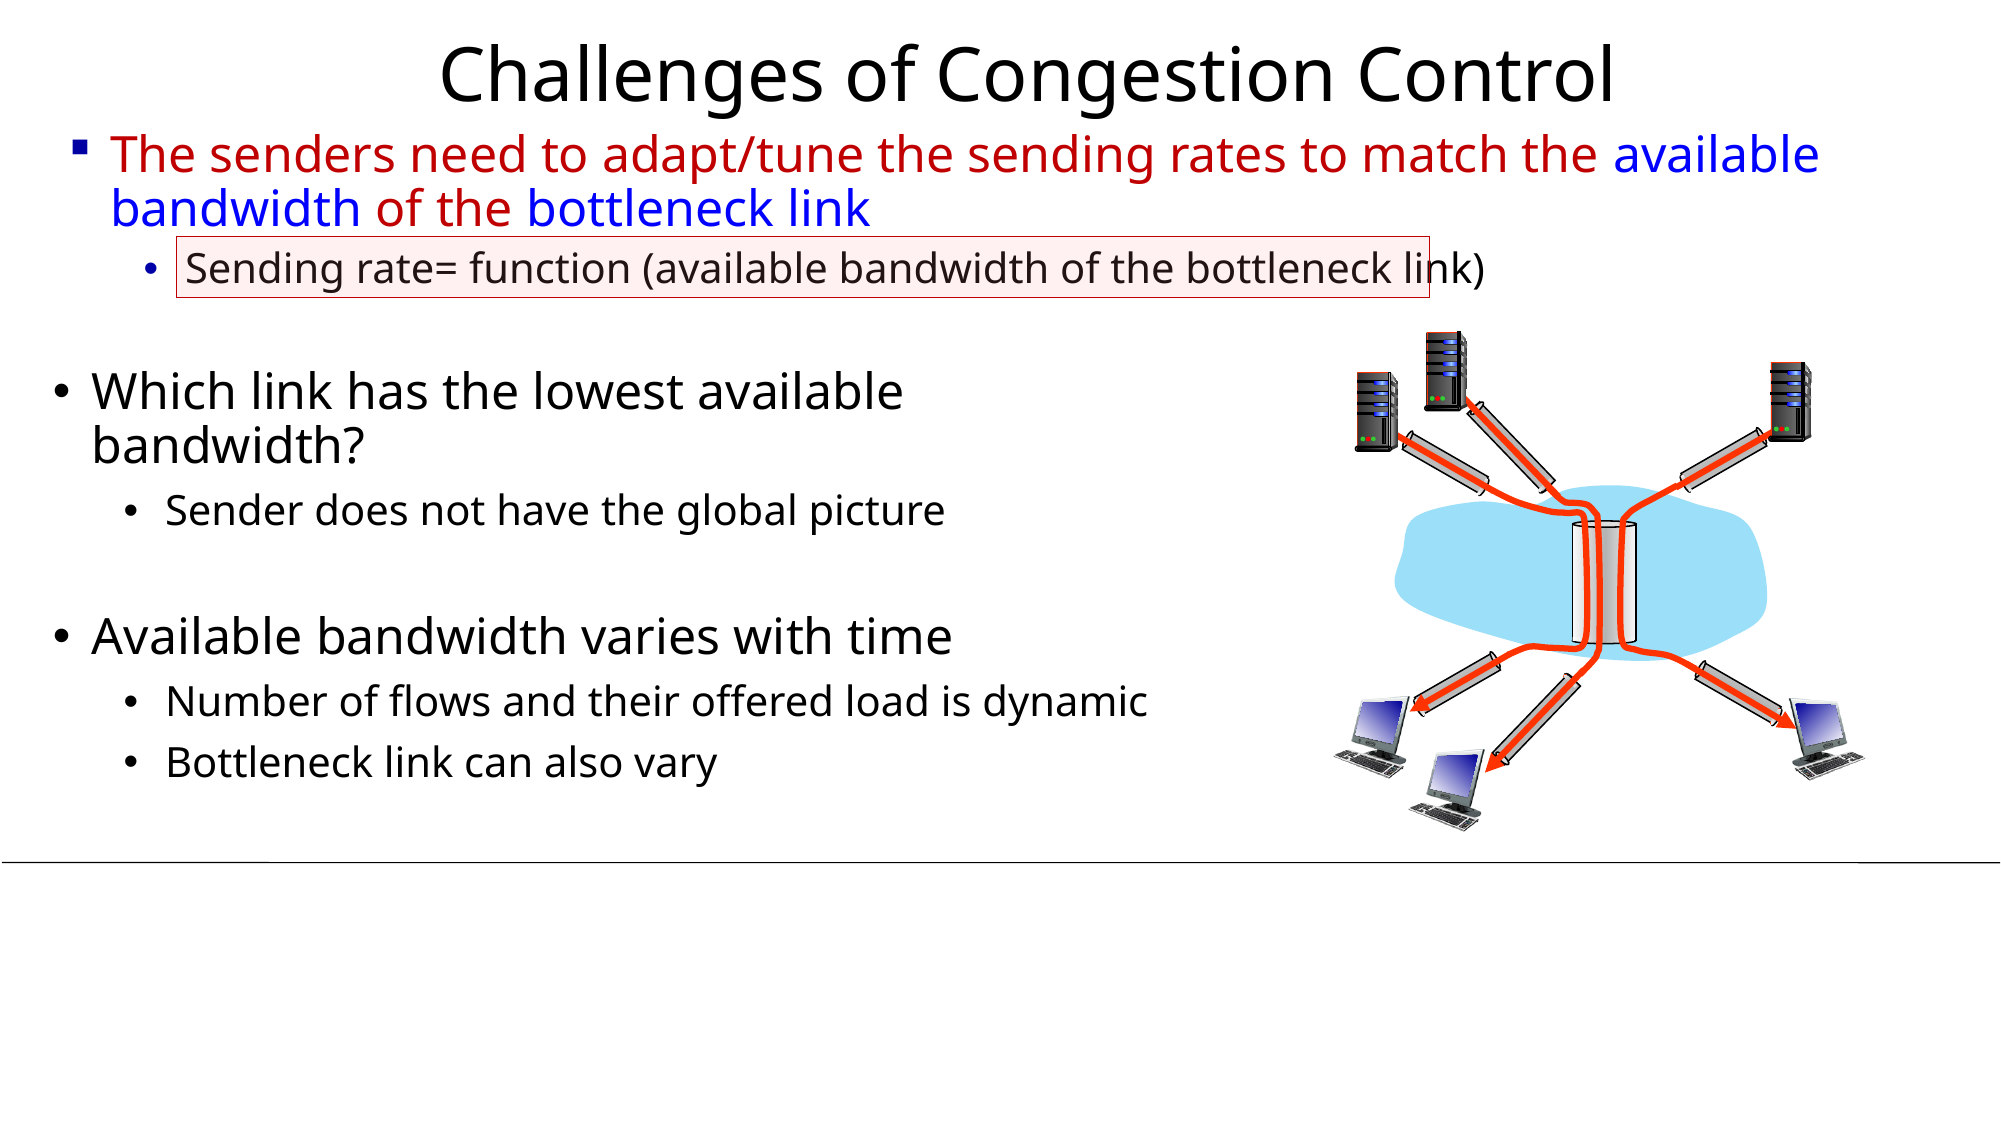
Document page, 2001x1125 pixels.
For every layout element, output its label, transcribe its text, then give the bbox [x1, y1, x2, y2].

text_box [1314, 332, 1884, 838]
text_box The senders need to adapt/tune the sending rates to match the available bandwidth of the bottleneck link Sending rate= function (available bandwidth of the bottleneck link) [41, 123, 1881, 610]
text_box [176, 236, 1430, 298]
list Which link has the lowest available bandwidth? Sender does not have the global picture Available bandwidth varies with time Number of flows and their offered load is dynamic Bottleneck link can also vary [37, 358, 1207, 977]
title Challenges of Congestion Control [342, 14, 1714, 140]
